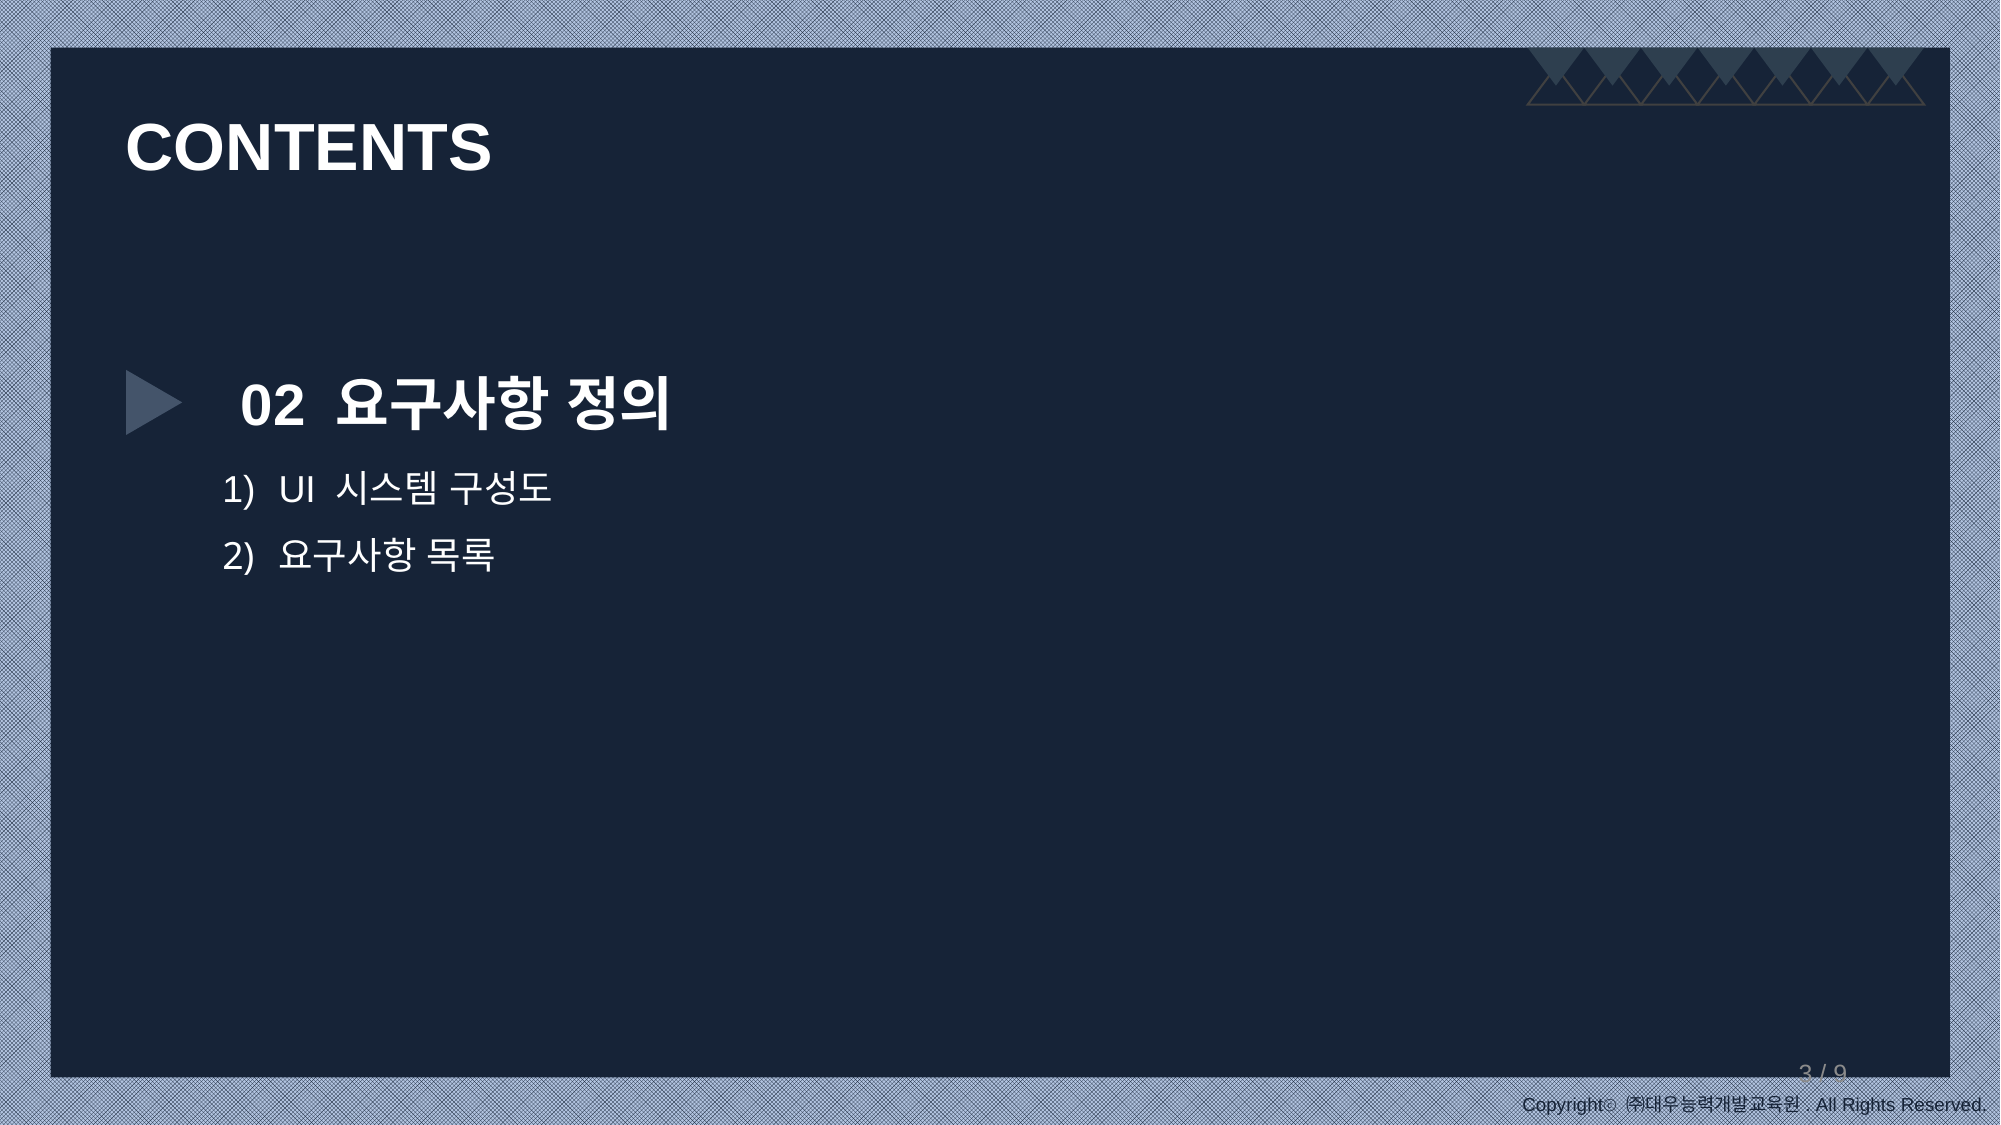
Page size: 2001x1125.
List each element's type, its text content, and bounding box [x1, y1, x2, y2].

text_box CONTENTS [111, 96, 509, 191]
text_box [50, 47, 1951, 1078]
text_box UI 시스템 구성도 요구사항 목록 [207, 434, 1057, 585]
slide_number 3 / 9 [1412, 1042, 1863, 1103]
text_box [126, 359, 707, 446]
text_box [1527, 47, 1925, 105]
